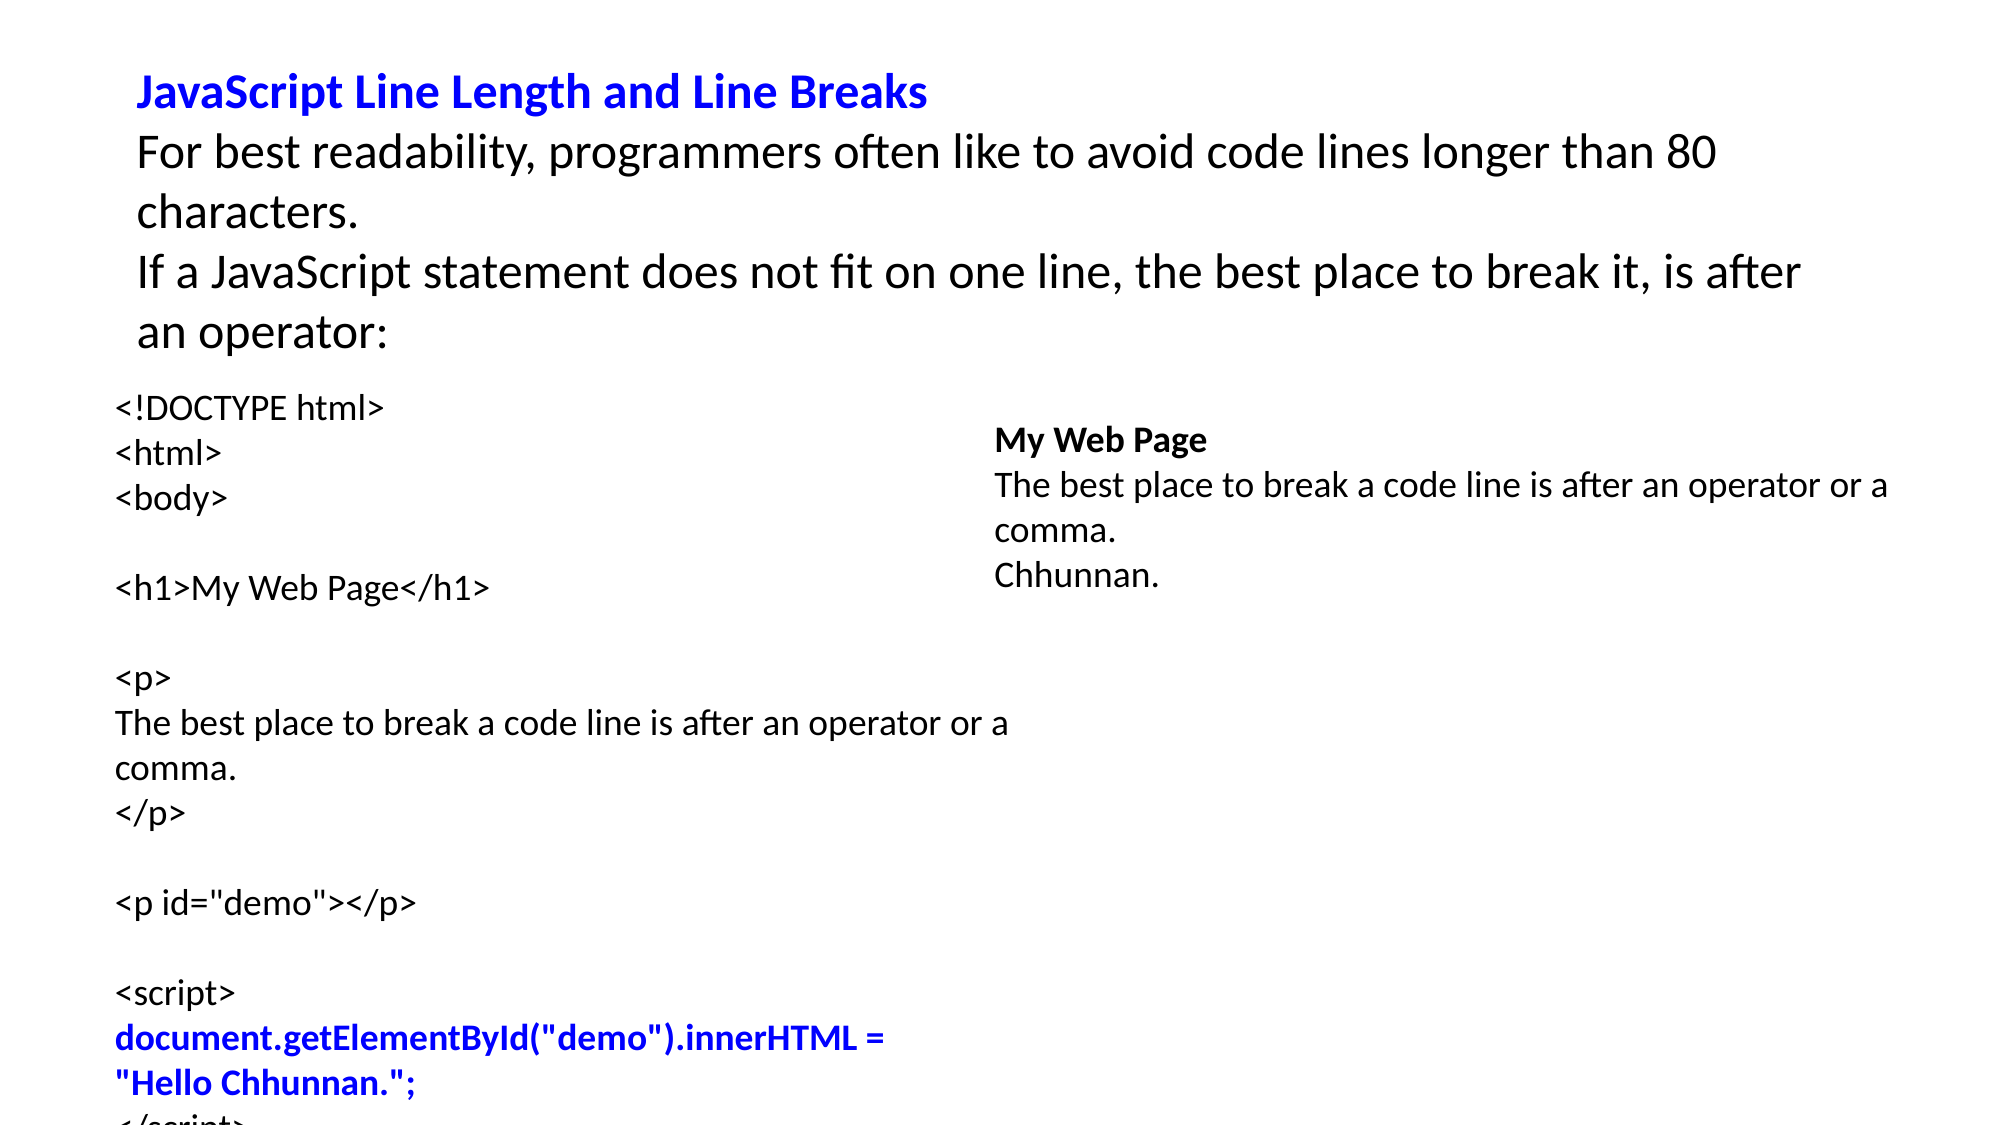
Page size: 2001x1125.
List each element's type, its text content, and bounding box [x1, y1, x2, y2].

text_box JavaScript Line Length and Line Breaks For best readability, programmers often like to avoid code lines longer than 80 characters. If a JavaScript statement does not fit on one line, the best place to break it, is after an operator: [121, 50, 1838, 366]
text_box My Web Page The best place to break a code line is after an operator or a comma. Chhunnan. [979, 407, 1980, 603]
text_box <!DOCTYPE html> <html> <body> <h1>My Web Page</h1> <p> The best place to break a code line is after an operator or a comma. </p> <p id="demo"></p> <script> document.getElementById("demo").innerHTML = "Hello Chhunnan."; </script> </body> </html> [99, 375, 1100, 1125]
